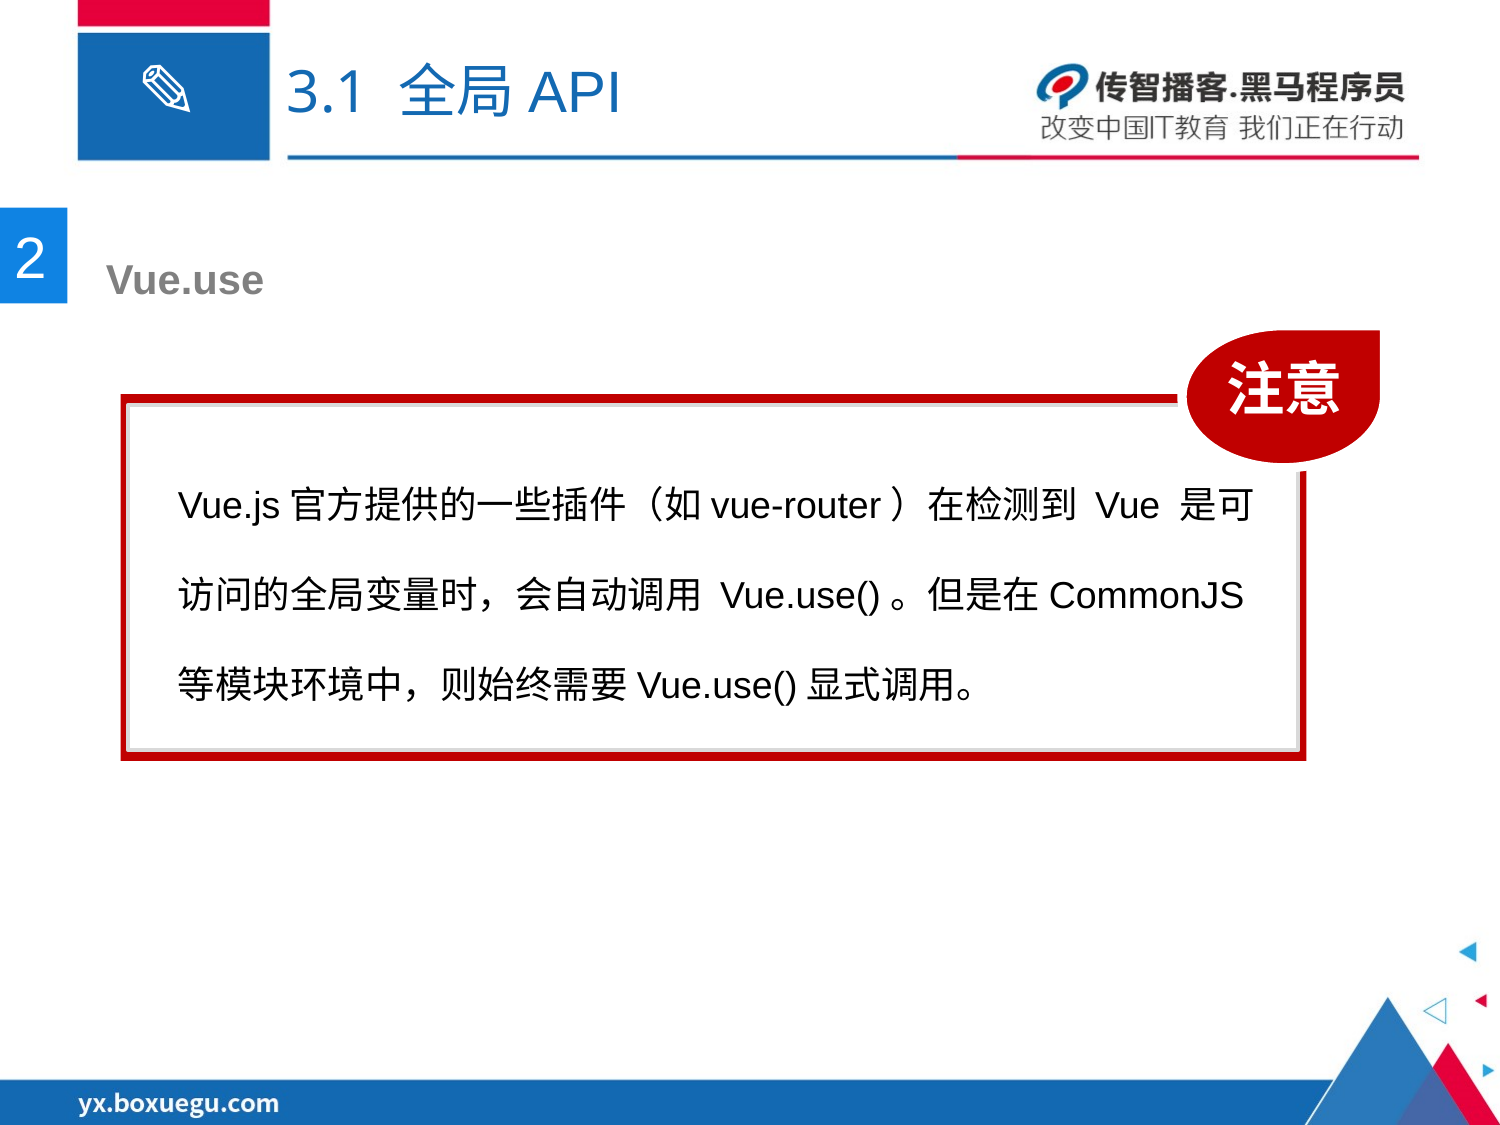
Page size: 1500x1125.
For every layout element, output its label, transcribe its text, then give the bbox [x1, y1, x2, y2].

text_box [1181, 325, 1385, 469]
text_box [0, 207, 68, 304]
title 3.1 全局API [271, 25, 1046, 153]
picture [0, 1, 1500, 1125]
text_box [120, 393, 1307, 762]
text_box Vue.use [69, 245, 842, 355]
